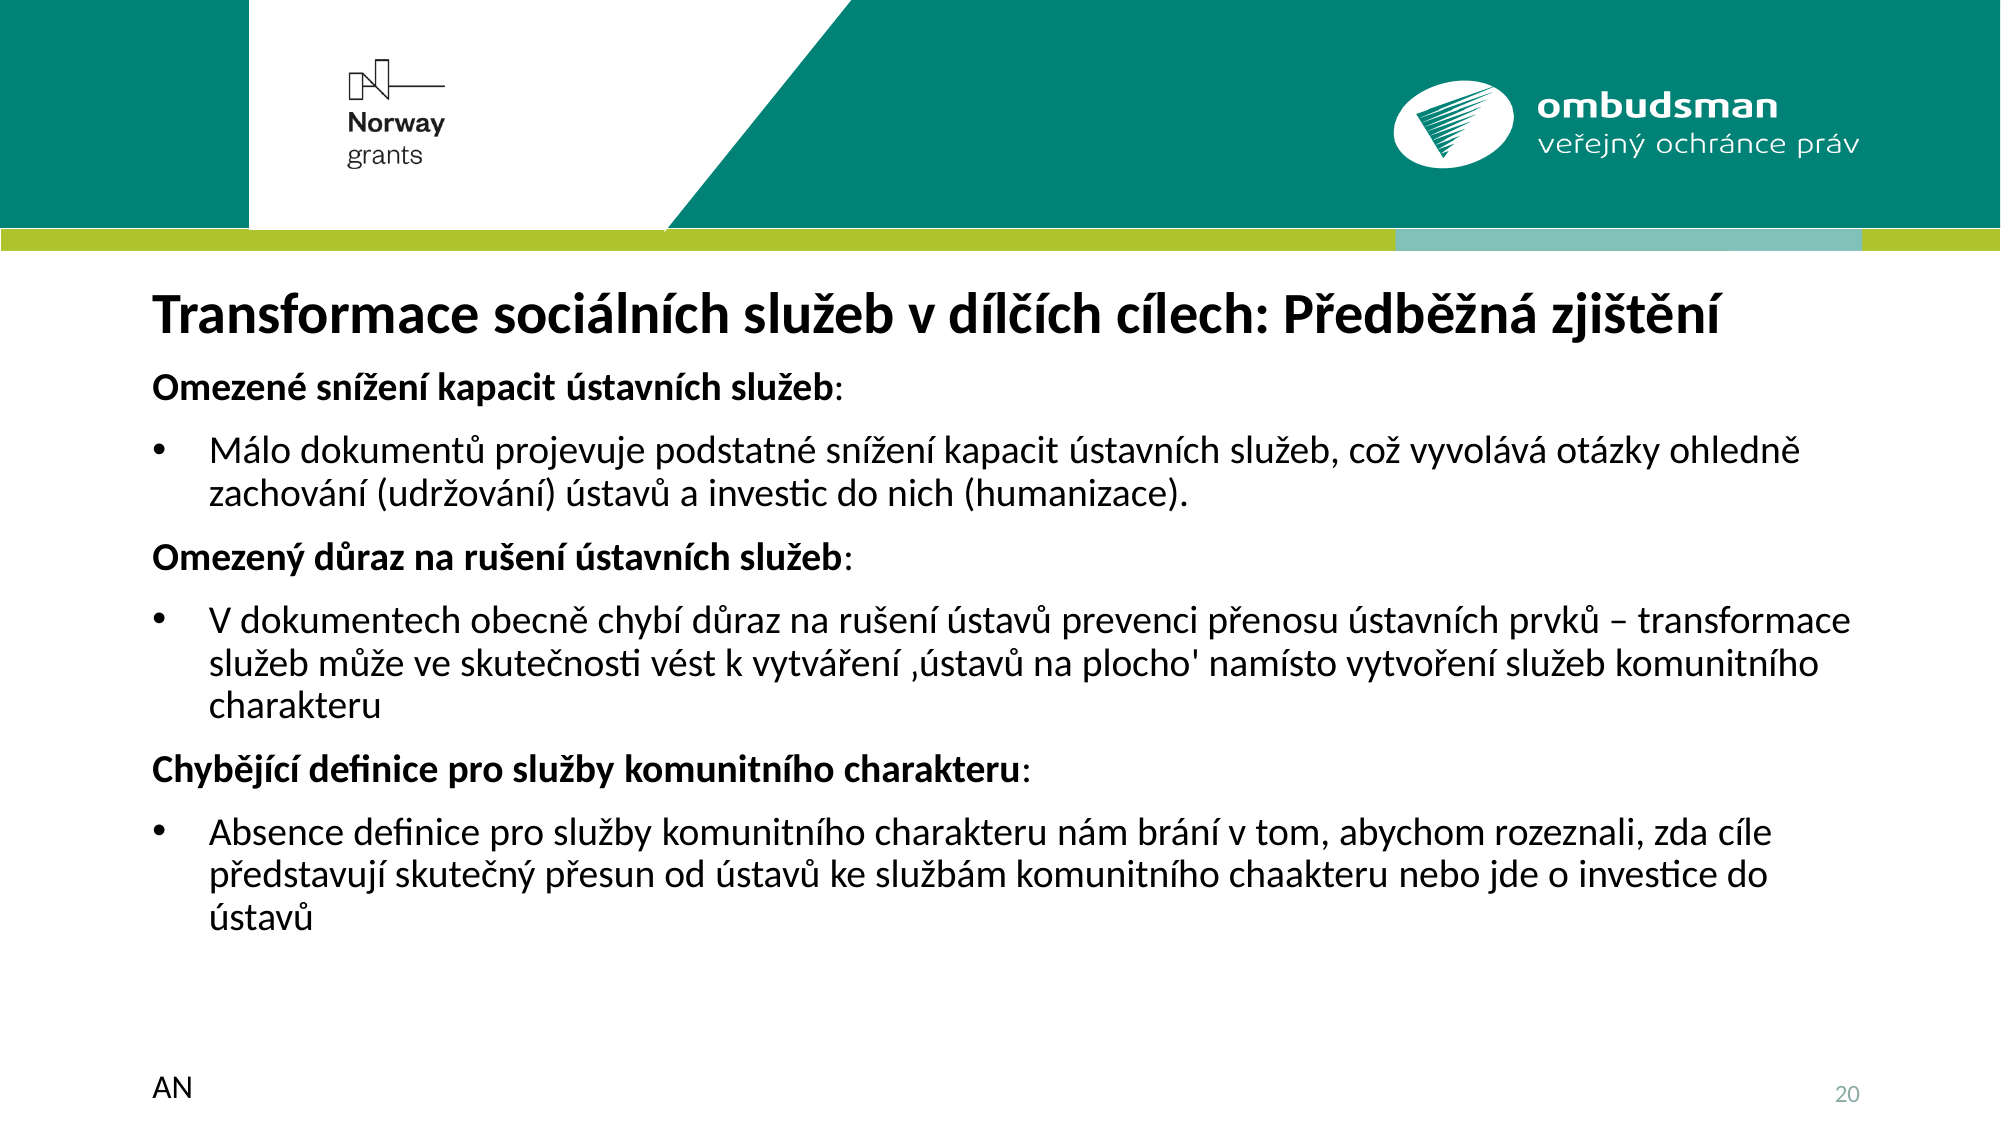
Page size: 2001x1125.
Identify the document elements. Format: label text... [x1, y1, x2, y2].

picture [347, 59, 445, 169]
picture [1390, 79, 1863, 169]
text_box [249, 0, 850, 230]
picture [0, 229, 2000, 251]
list AN [137, 1062, 1388, 1123]
list Transformace sociálních služeb v dílčích cílech: Předběžná zjištění Omezené snížení kapacit ústavních služeb: Málo dokumentů projevuje podstatné snížení kapacit ústavních služeb, což vyvolává otázky ohledně zachování (udržování) ústavů a investic do nich (humanizace). Omezený důraz na rušení ústavních služeb: V dokumentech obecně chybí důraz na rušení ústavů prevenci přenosu ústavních prvků – transformace služeb může ve skutečnosti vést k vytváření ‚ústavů na plocho' namísto vytvoření služeb komunitního charakteru Chybějící definice pro služby komunitního charakteru: Absence definice pro služby komunitního charakteru nám brání v tom, abychom rozeznali, zda cíle představují skutečný přesun od ústavů ke službám komunitního chaakteru nebo jde o investice do ústavů [137, 275, 1876, 1004]
slide_number 20 [1416, 1062, 1876, 1123]
